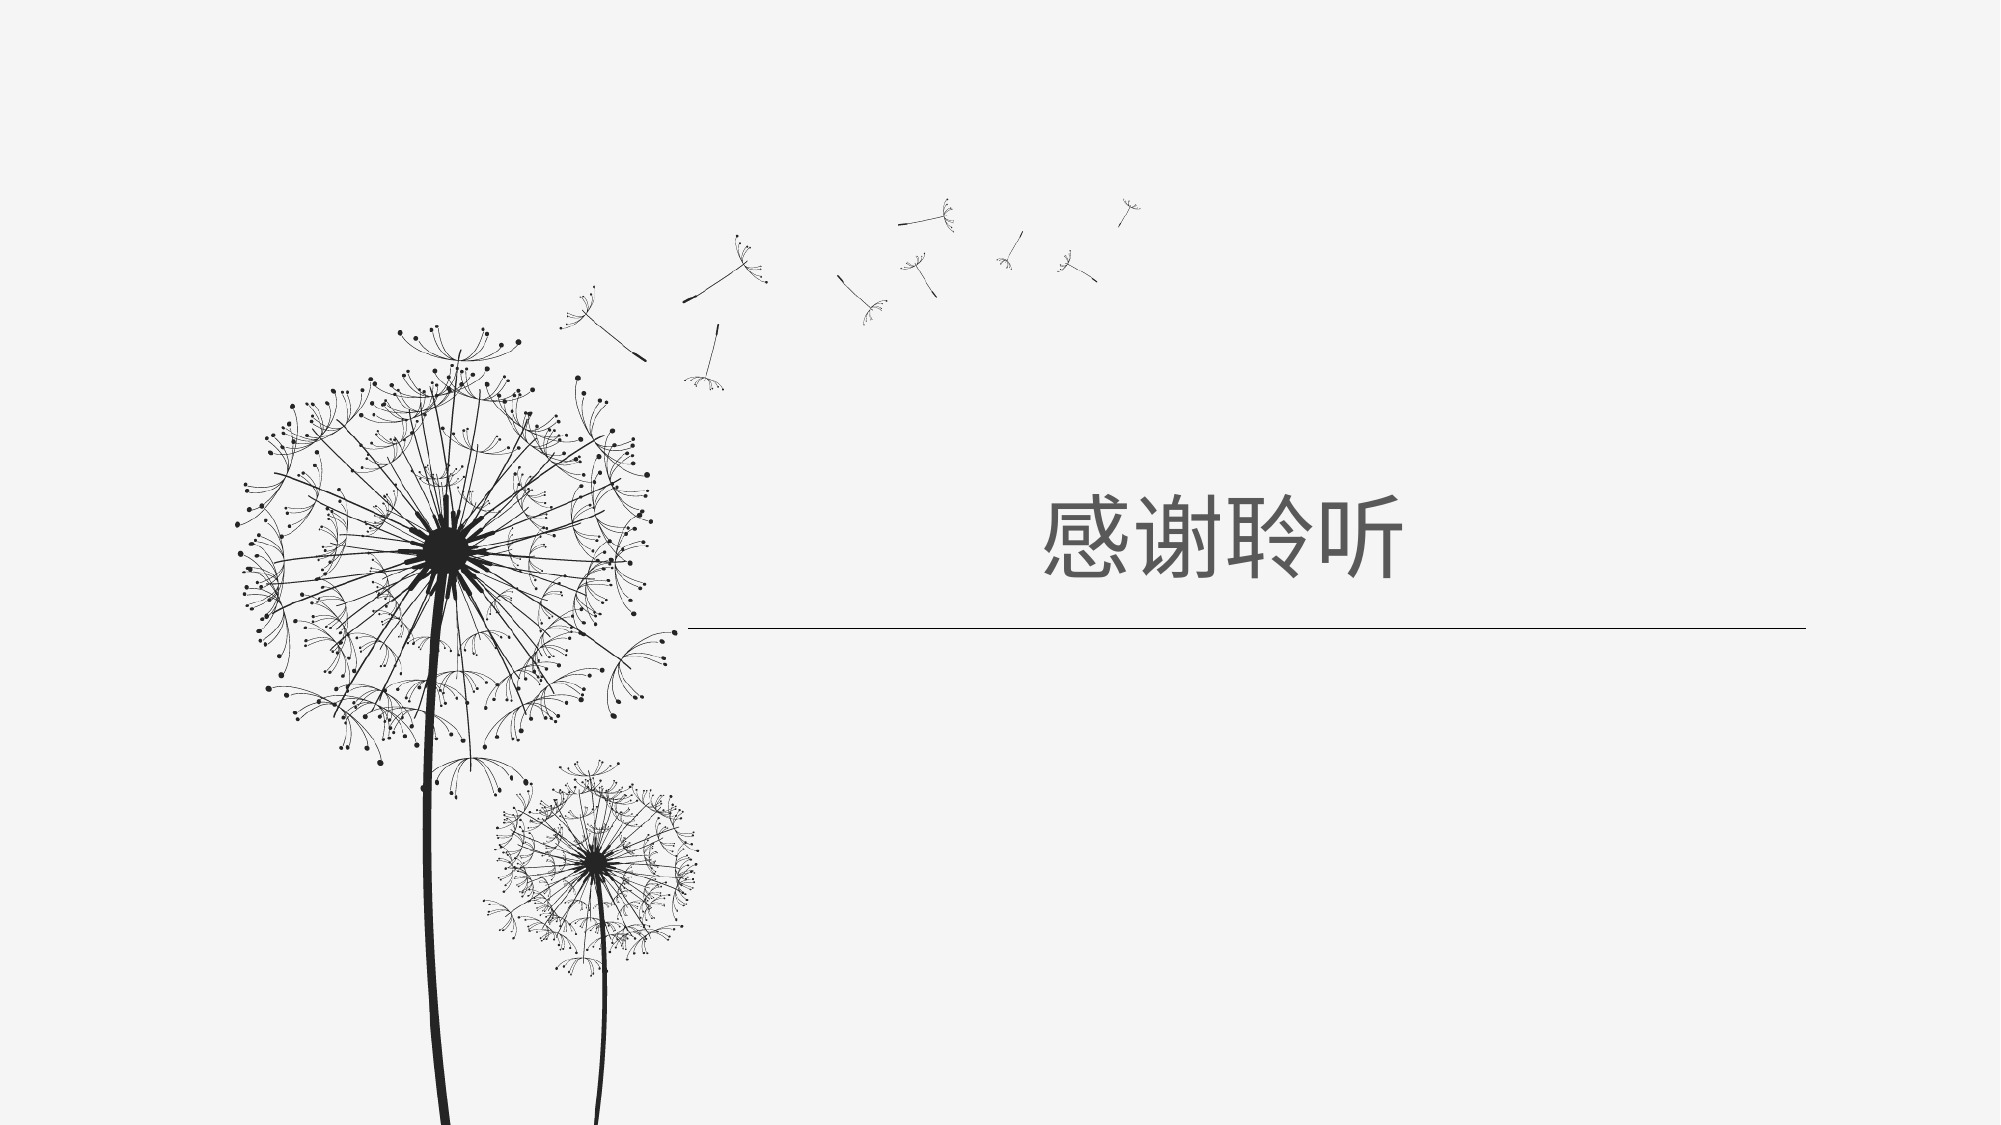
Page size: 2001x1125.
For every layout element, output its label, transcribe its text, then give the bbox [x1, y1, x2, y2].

picture [209, 160, 1174, 1125]
text_box 感谢聆听 [1177, 472, 1423, 597]
